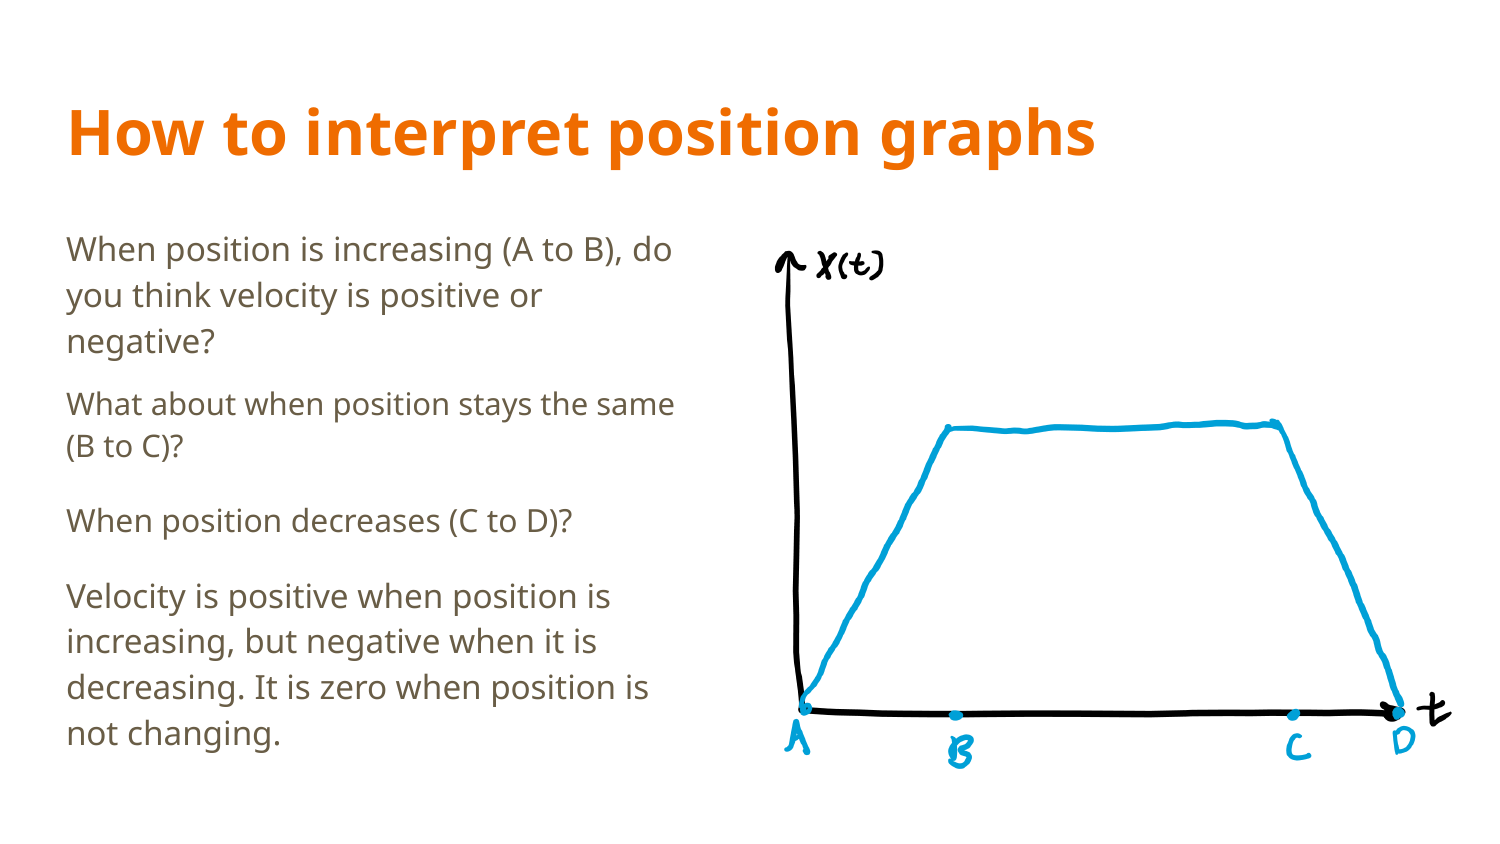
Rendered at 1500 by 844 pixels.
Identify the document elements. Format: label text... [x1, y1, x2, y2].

title How to interpret position graphs [51, 72, 1449, 189]
list When position is increasing (A to B), do you think velocity is positive or negative? [51, 207, 708, 363]
list What about when position stays the same (B to C)? [51, 363, 708, 479]
picture [732, 213, 1476, 781]
list Velocity is positive when position is increasing, but negative when it is decreasing. It is zero when position is not changing. [51, 553, 708, 771]
list When position decreases (C to D)? [51, 479, 708, 553]
